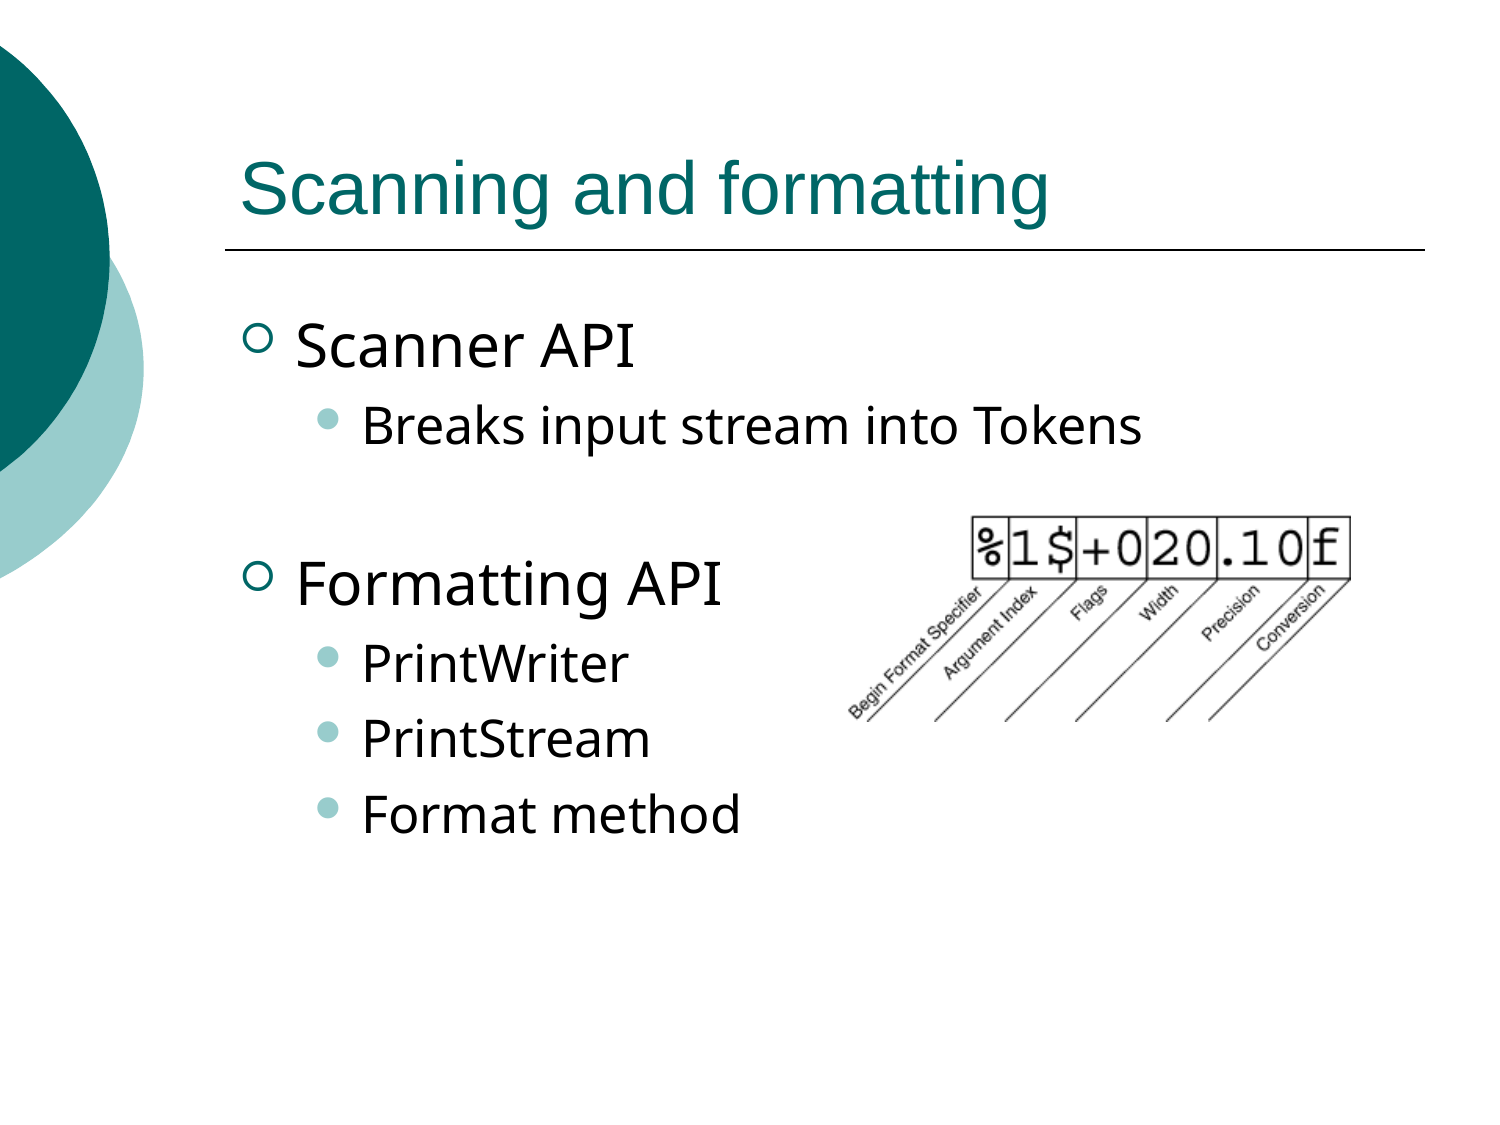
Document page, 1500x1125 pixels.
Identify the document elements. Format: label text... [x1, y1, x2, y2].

text_box Scanner API Breaks input stream into Tokens Formatting API PrintWriter PrintStream Format method [231, 290, 1221, 844]
title Scanning and formatting [237, 137, 1055, 290]
text_box [847, 515, 1351, 722]
